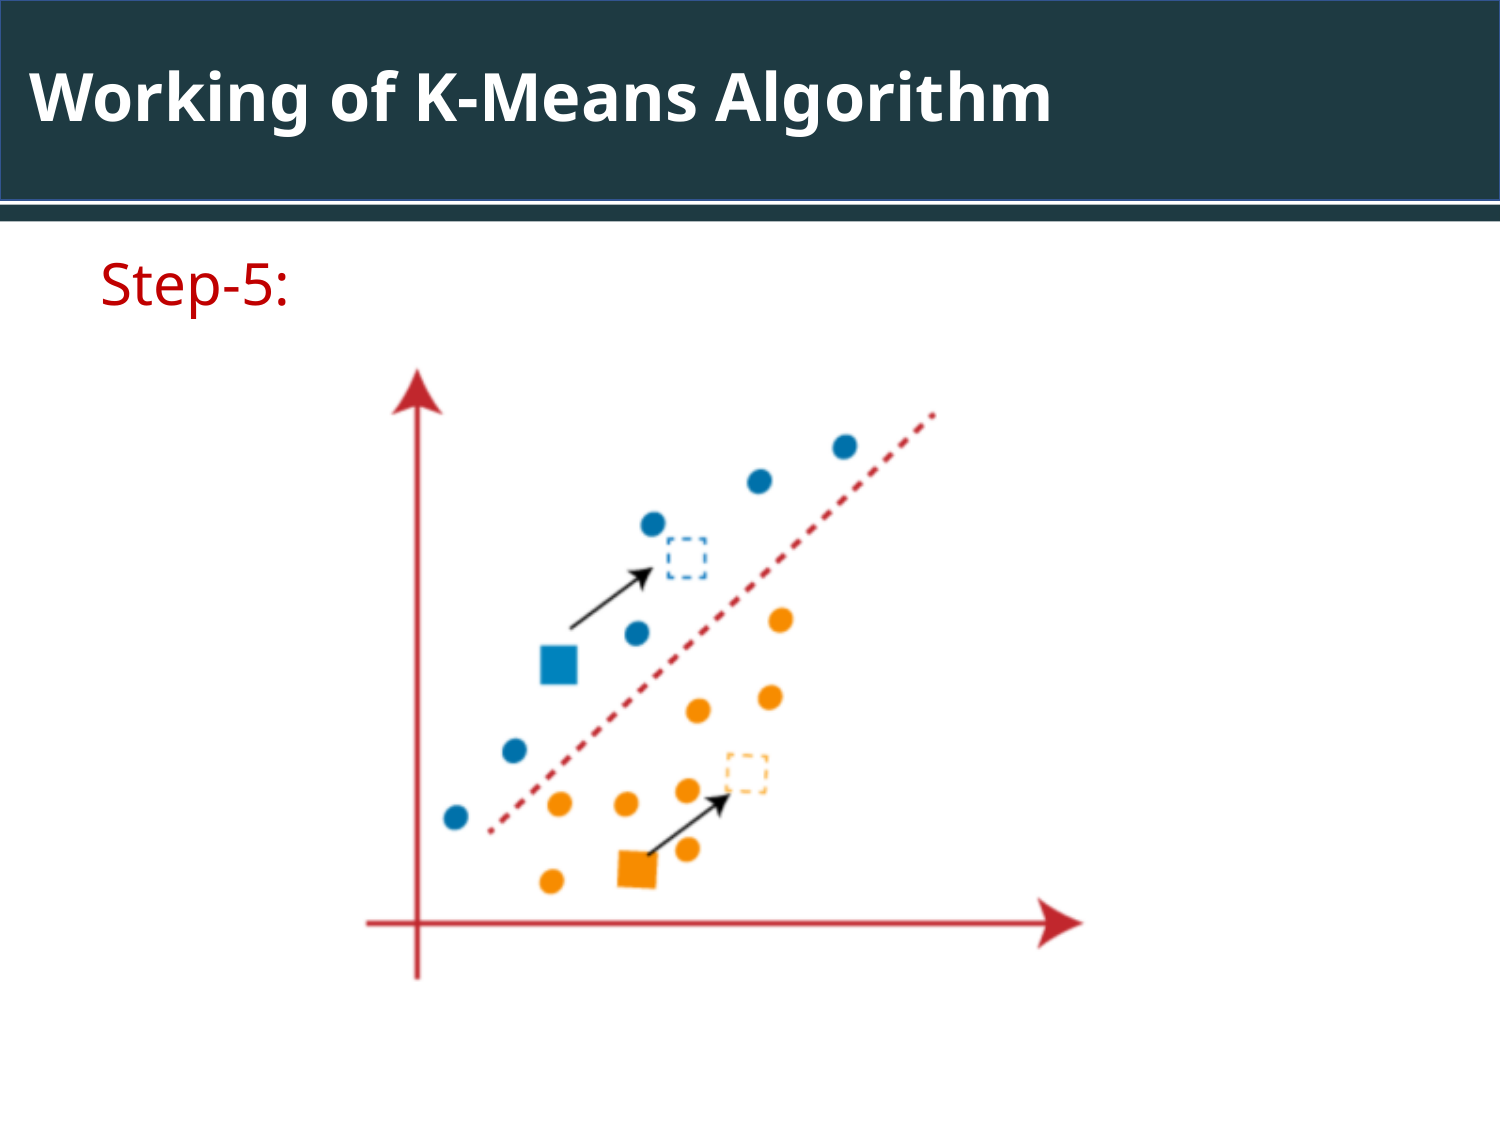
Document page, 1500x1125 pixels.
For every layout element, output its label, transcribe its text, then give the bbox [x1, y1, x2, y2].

title Working of K-Means Algorithm [14, 0, 1500, 200]
text_box Step-5: [86, 239, 321, 325]
picture [298, 325, 1202, 1014]
